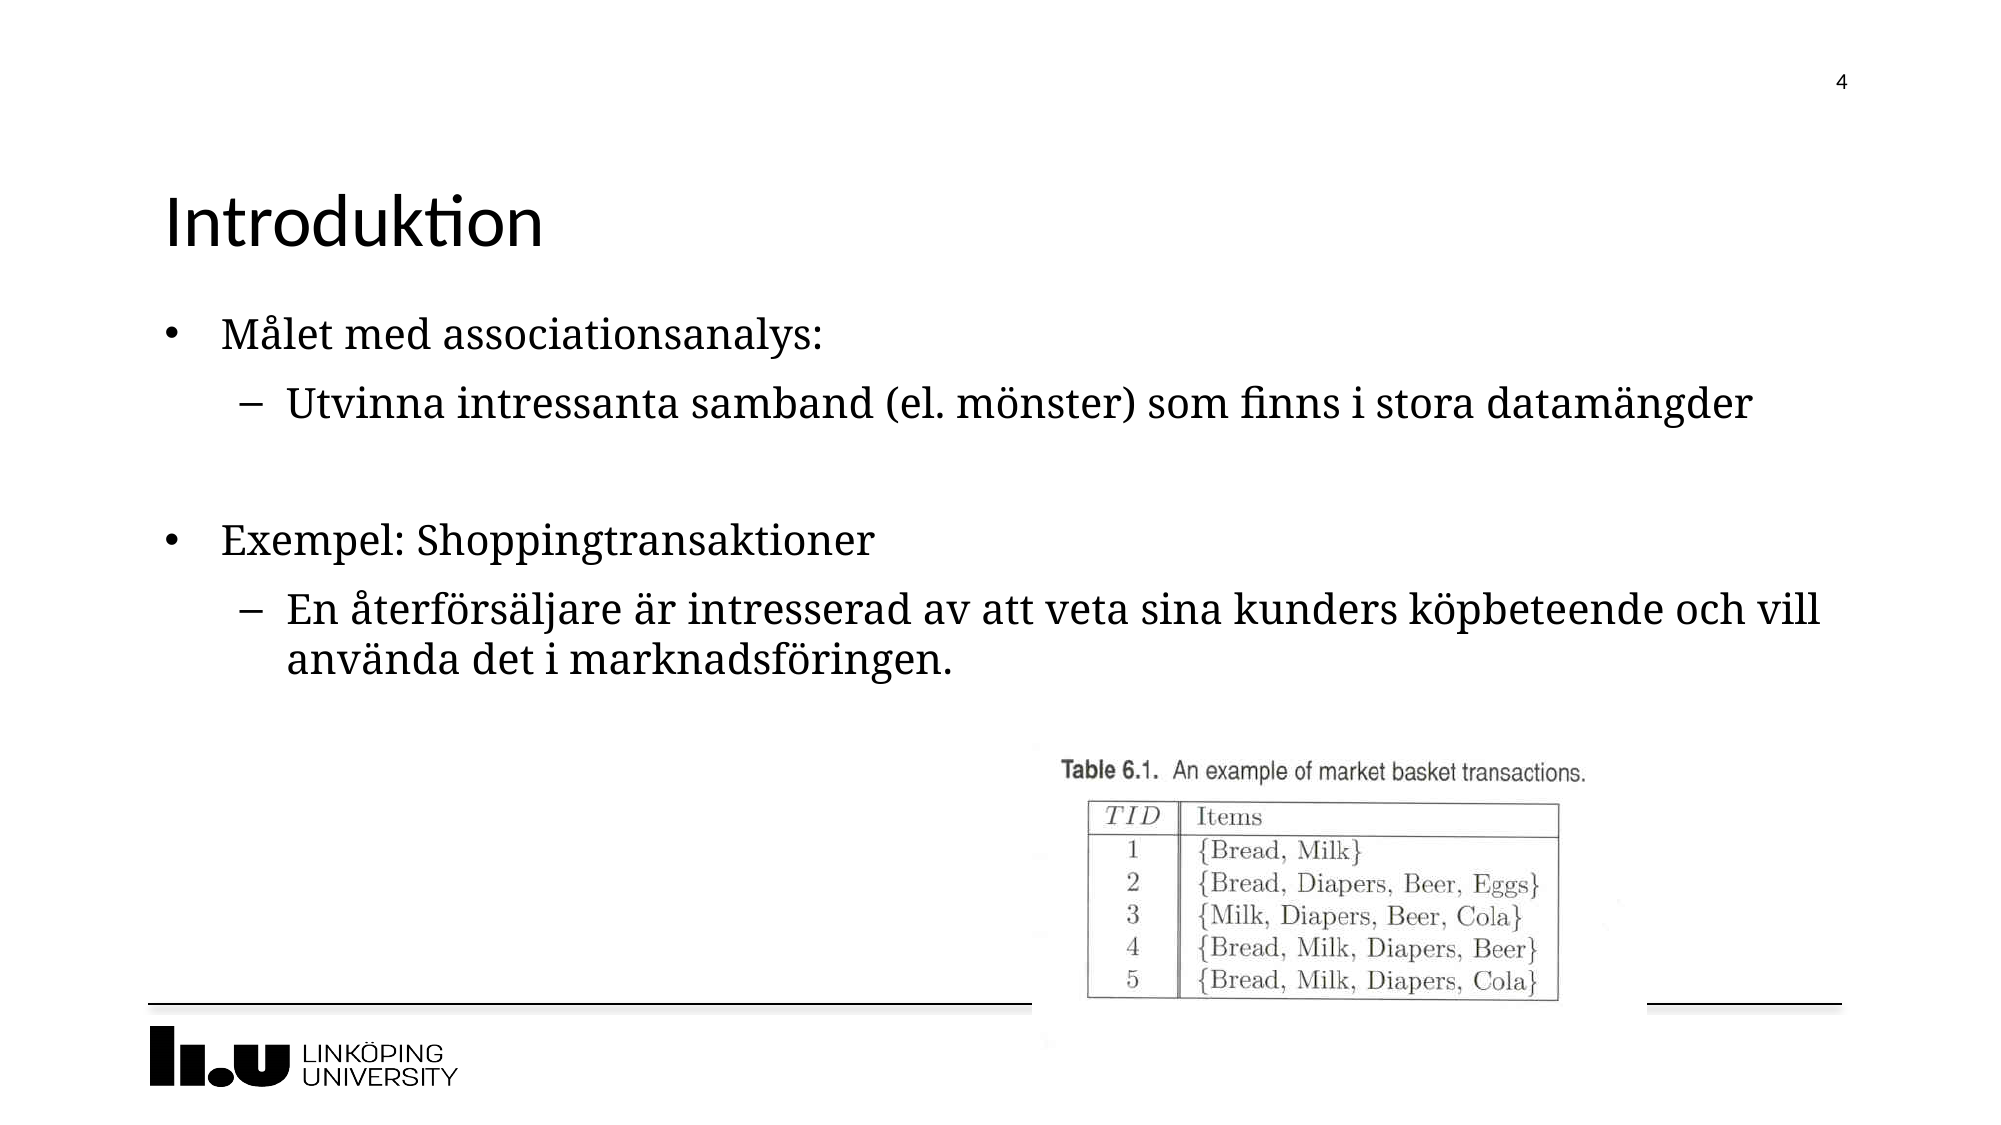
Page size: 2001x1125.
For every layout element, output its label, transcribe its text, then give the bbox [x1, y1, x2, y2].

slide_number 4 [1741, 59, 1863, 103]
title Introduktion [149, 163, 1843, 301]
picture [1032, 735, 1648, 1051]
picture [150, 1026, 458, 1087]
